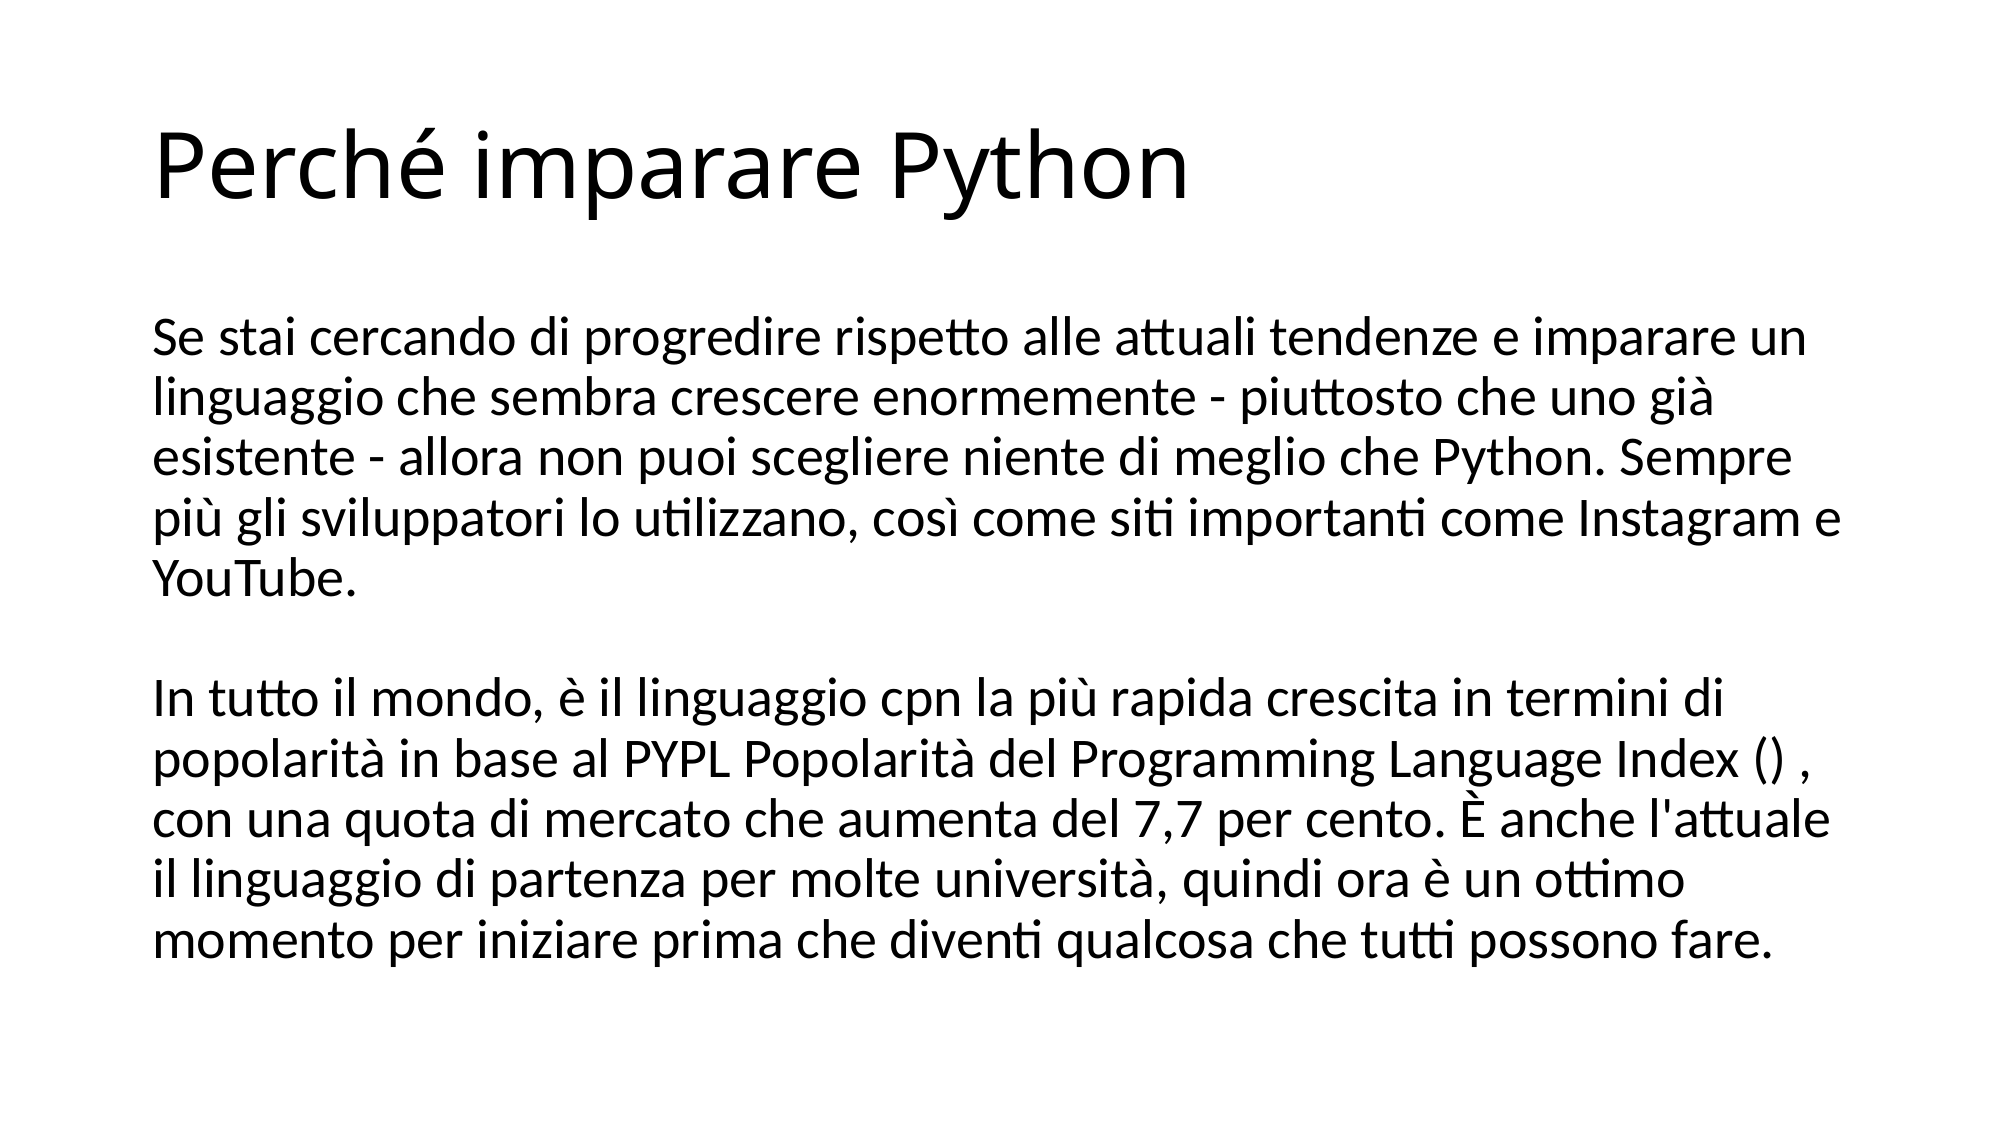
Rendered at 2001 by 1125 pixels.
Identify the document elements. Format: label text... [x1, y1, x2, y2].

list Se stai cercando di progredire rispetto alle attuali tendenze e imparare un linguaggio che sembra crescere enormemente - piuttosto che uno già esistente - allora non puoi scegliere niente di meglio che Python. Sempre più gli sviluppatori lo utilizzano, così come siti importanti come Instagram e YouTube. In tutto il mondo, è il linguaggio cpn la più rapida crescita in termini di popolarità in base al PYPL Popolarità del Programming Language Index () , con una quota di mercato che aumenta del 7,7 per cento. È anche l'attuale il linguaggio di partenza per molte università, quindi ora è un ottimo momento per iniziare prima che diventi qualcosa che tutti possono fare. [137, 299, 1863, 1014]
title Perché imparare Python [137, 59, 1863, 278]
